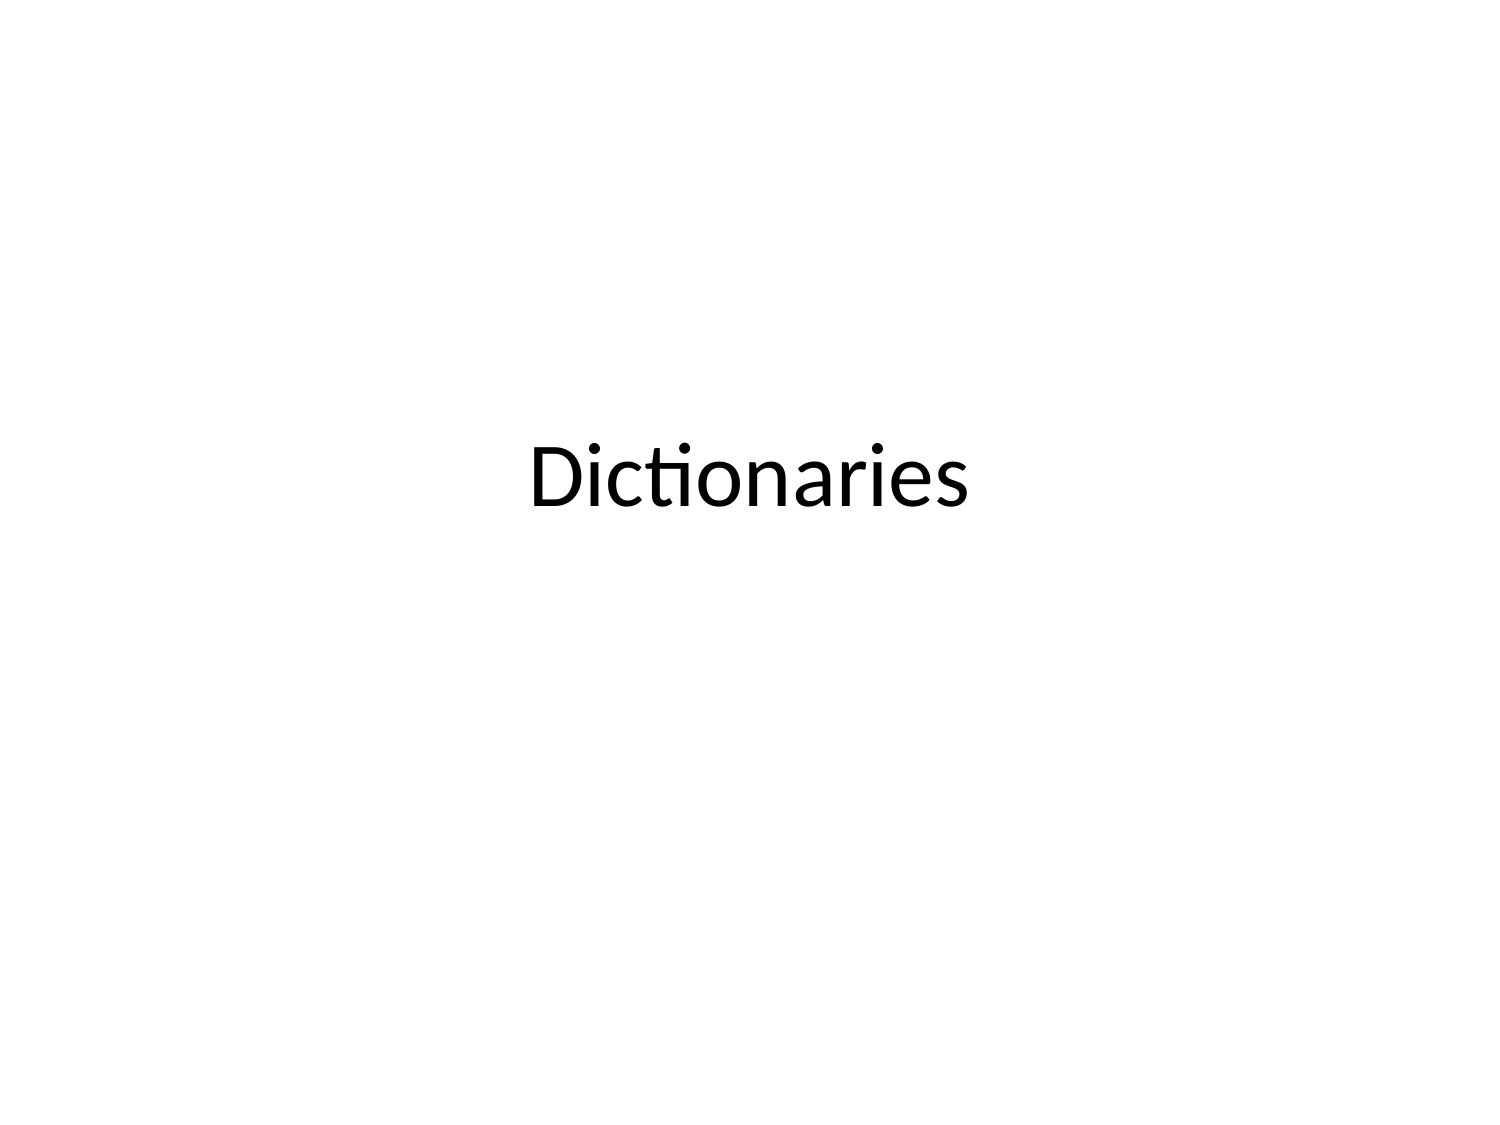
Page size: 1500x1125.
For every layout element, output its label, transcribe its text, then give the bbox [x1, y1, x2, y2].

title Dictionaries [112, 349, 1388, 591]
